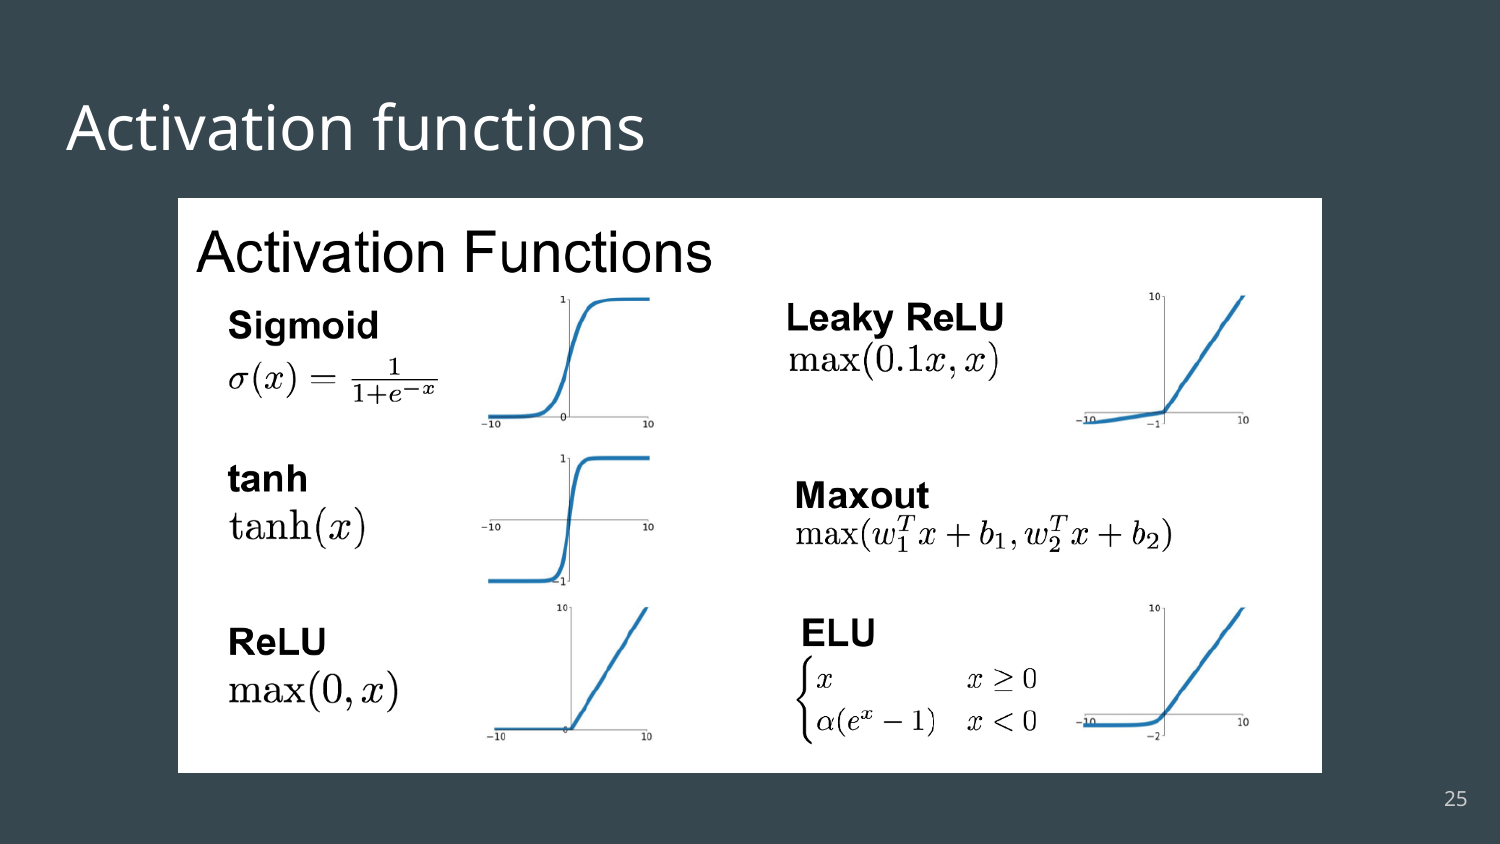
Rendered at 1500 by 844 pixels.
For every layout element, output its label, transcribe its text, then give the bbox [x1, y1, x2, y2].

slide_number ‹#› [1392, 767, 1483, 833]
title Activation functions [51, 72, 1449, 167]
picture [178, 198, 1322, 773]
